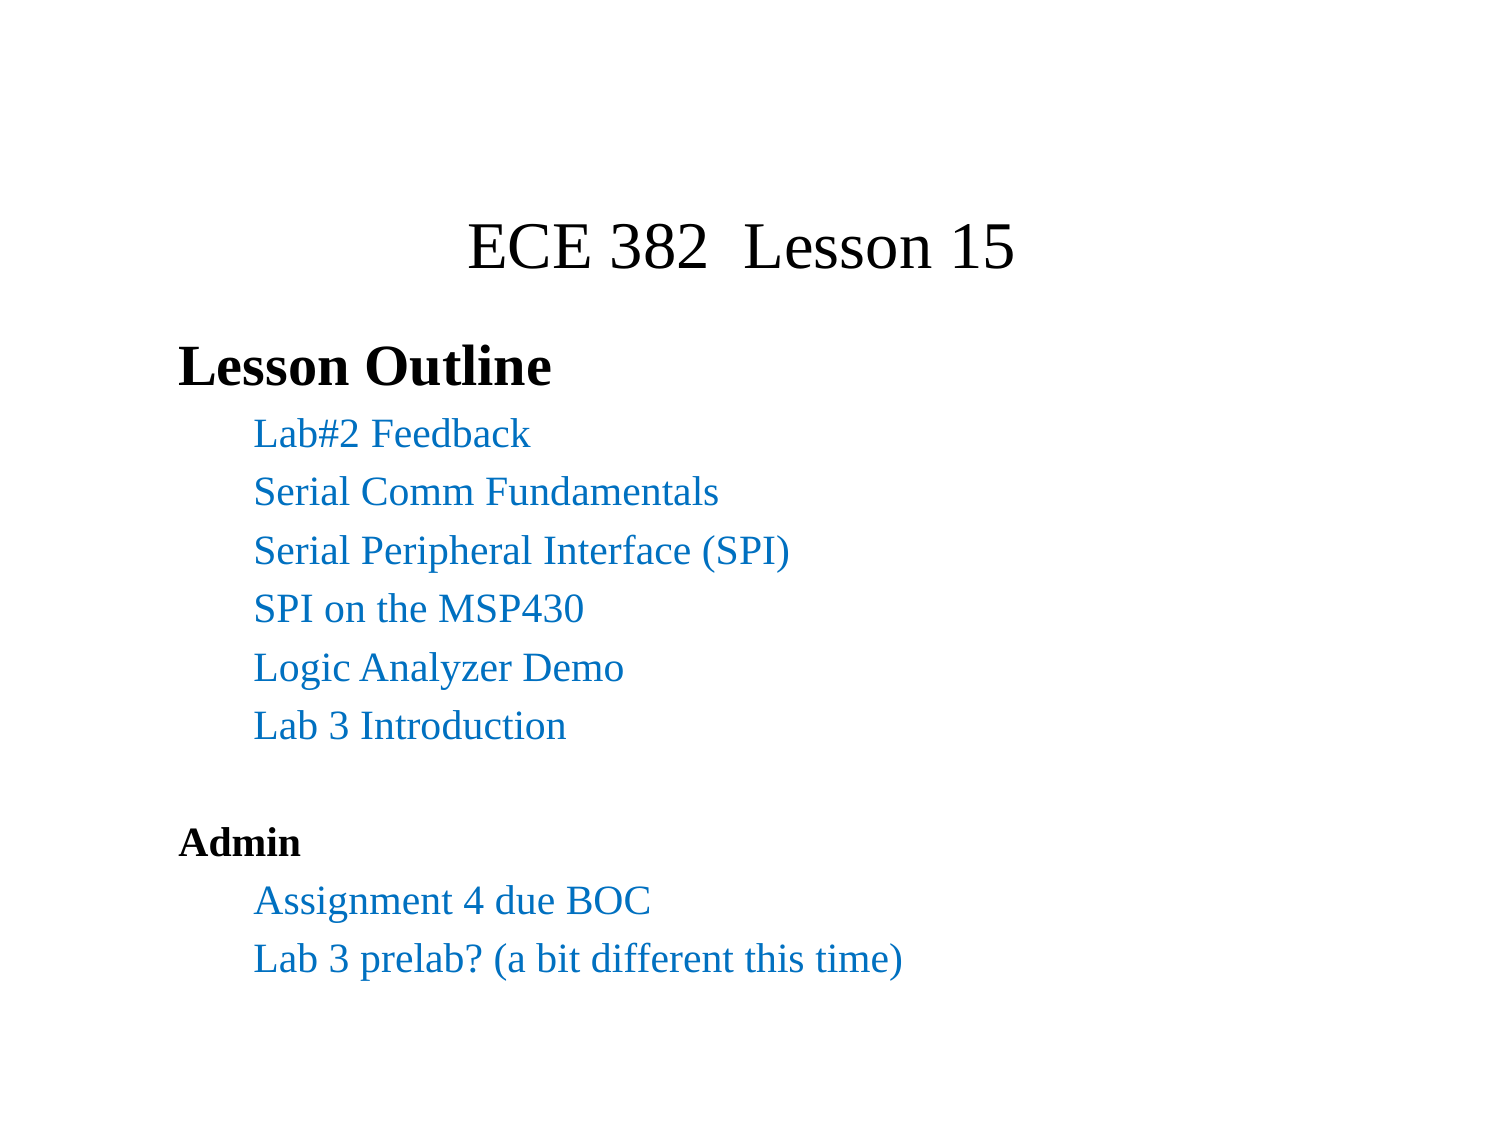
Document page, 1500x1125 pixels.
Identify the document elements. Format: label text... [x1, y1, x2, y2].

title ECE 382 Lesson 15 [104, 120, 1380, 363]
subtitle Lesson Outline Lab#2 Feedback Serial Comm Fundamentals Serial Peripheral Interface (SPI) SPI on the MSP430 Logic Analyzer Demo Lab 3 Introduction Admin Assignment 4 due BOC Lab 3 prelab? (a bit different this time) [163, 319, 1257, 1101]
